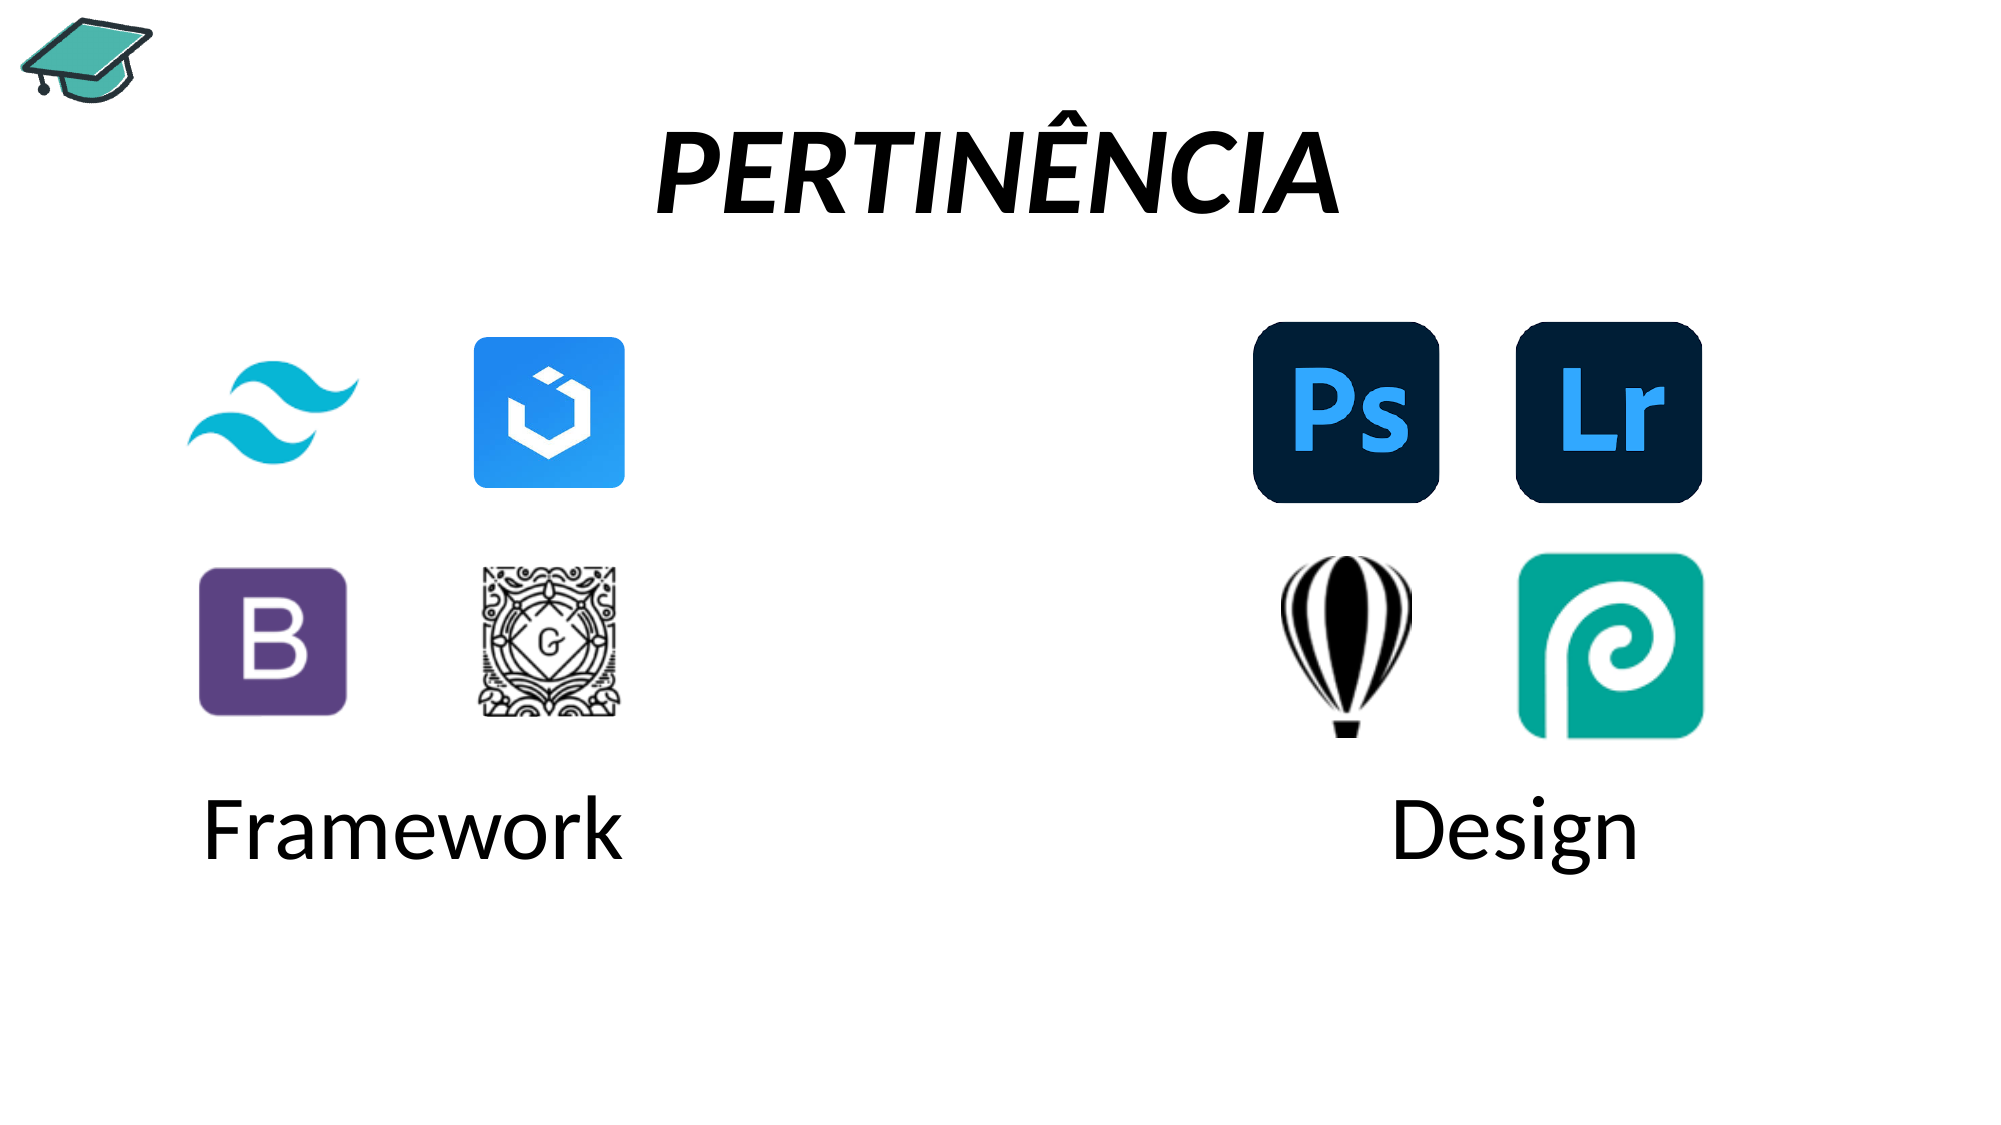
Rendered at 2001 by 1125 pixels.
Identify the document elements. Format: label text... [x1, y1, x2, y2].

picture [474, 566, 625, 717]
picture [180, 319, 367, 506]
text_box Design [1239, 737, 1792, 922]
picture [15, 0, 161, 133]
picture [473, 337, 625, 488]
picture [1253, 321, 1834, 869]
text_box PERTINÊNCIA [0, 0, 2000, 347]
picture [198, 566, 349, 717]
text_box Framework [137, 737, 690, 922]
